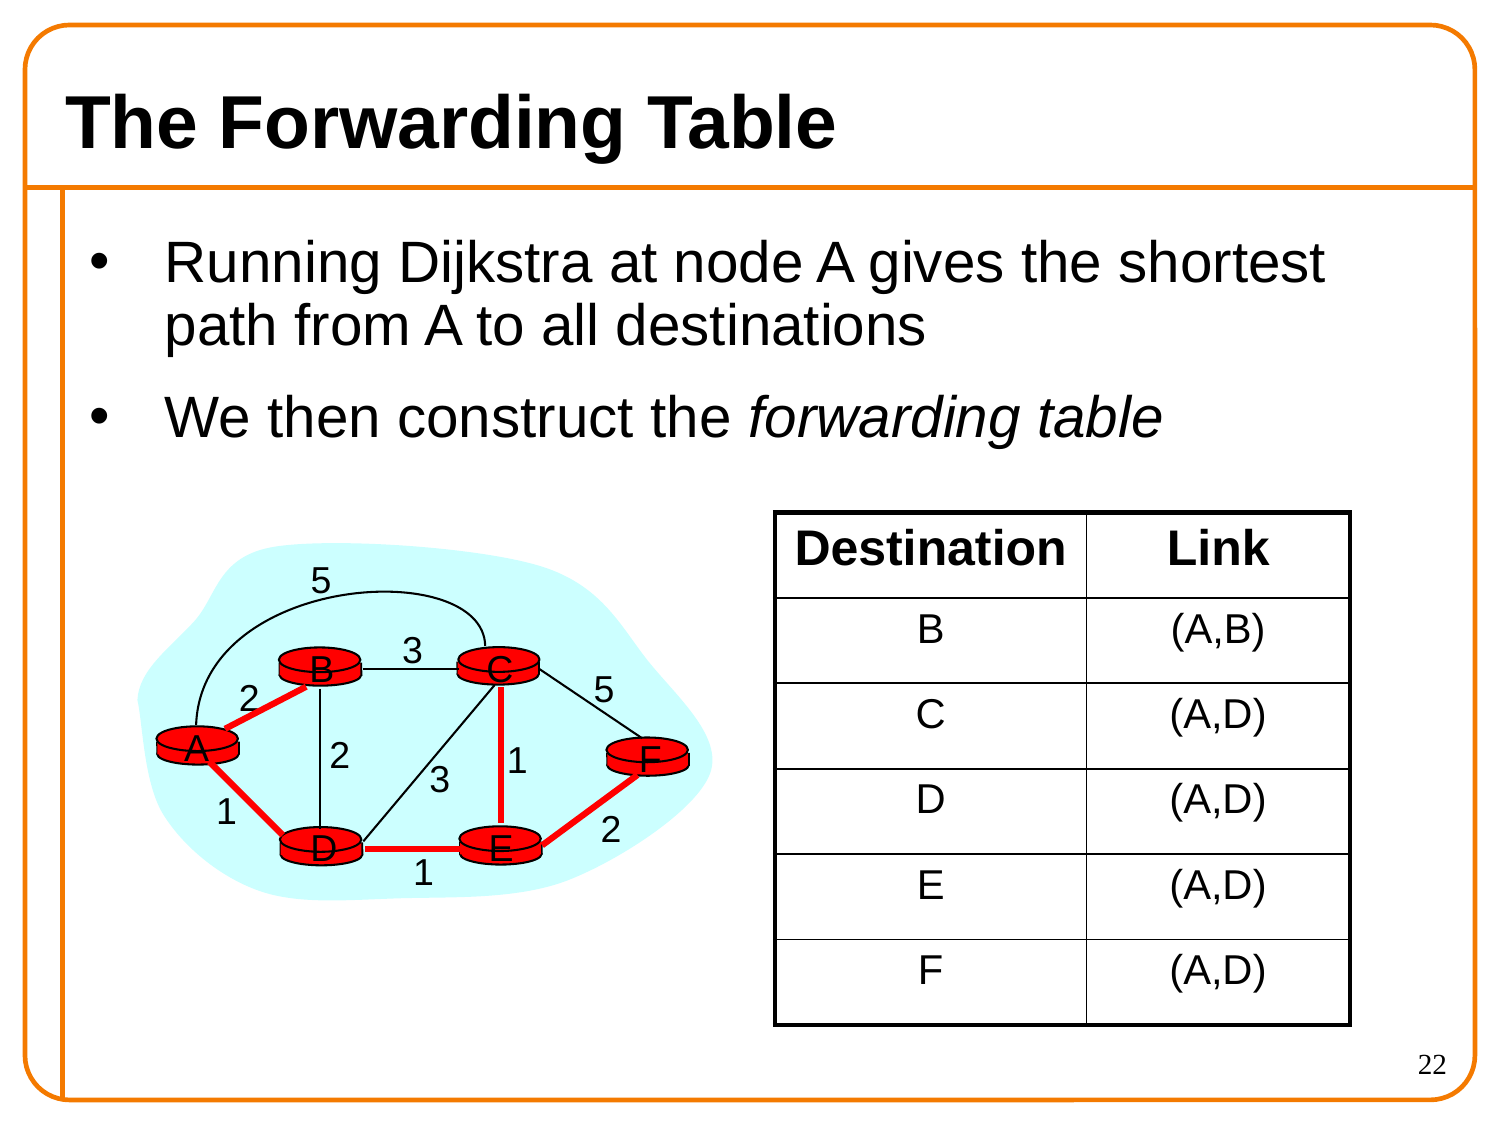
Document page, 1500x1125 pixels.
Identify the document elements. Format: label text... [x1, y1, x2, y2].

table_cell F [777, 940, 1086, 1023]
table_cell C [777, 684, 1086, 768]
table_cell (A,D) [1087, 855, 1348, 939]
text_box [137, 537, 724, 905]
text_box Running Dijkstra at node A gives the shortest path from A to all destinations We then construct the forwarding table [74, 224, 1425, 1038]
table_header Link [1087, 515, 1348, 597]
slide_number 22 [1312, 1037, 1463, 1101]
table_cell (A,D) [1087, 684, 1348, 768]
table_header Destination [777, 515, 1086, 597]
table_cell (A,D) [1087, 940, 1348, 1023]
table_cell B [777, 599, 1086, 682]
table_cell (A,D) [1087, 770, 1348, 853]
table_cell (A,B) [1087, 599, 1348, 682]
table_cell E [777, 855, 1086, 939]
table_cell D [777, 770, 1086, 853]
title The Forwarding Table [50, 62, 1475, 175]
